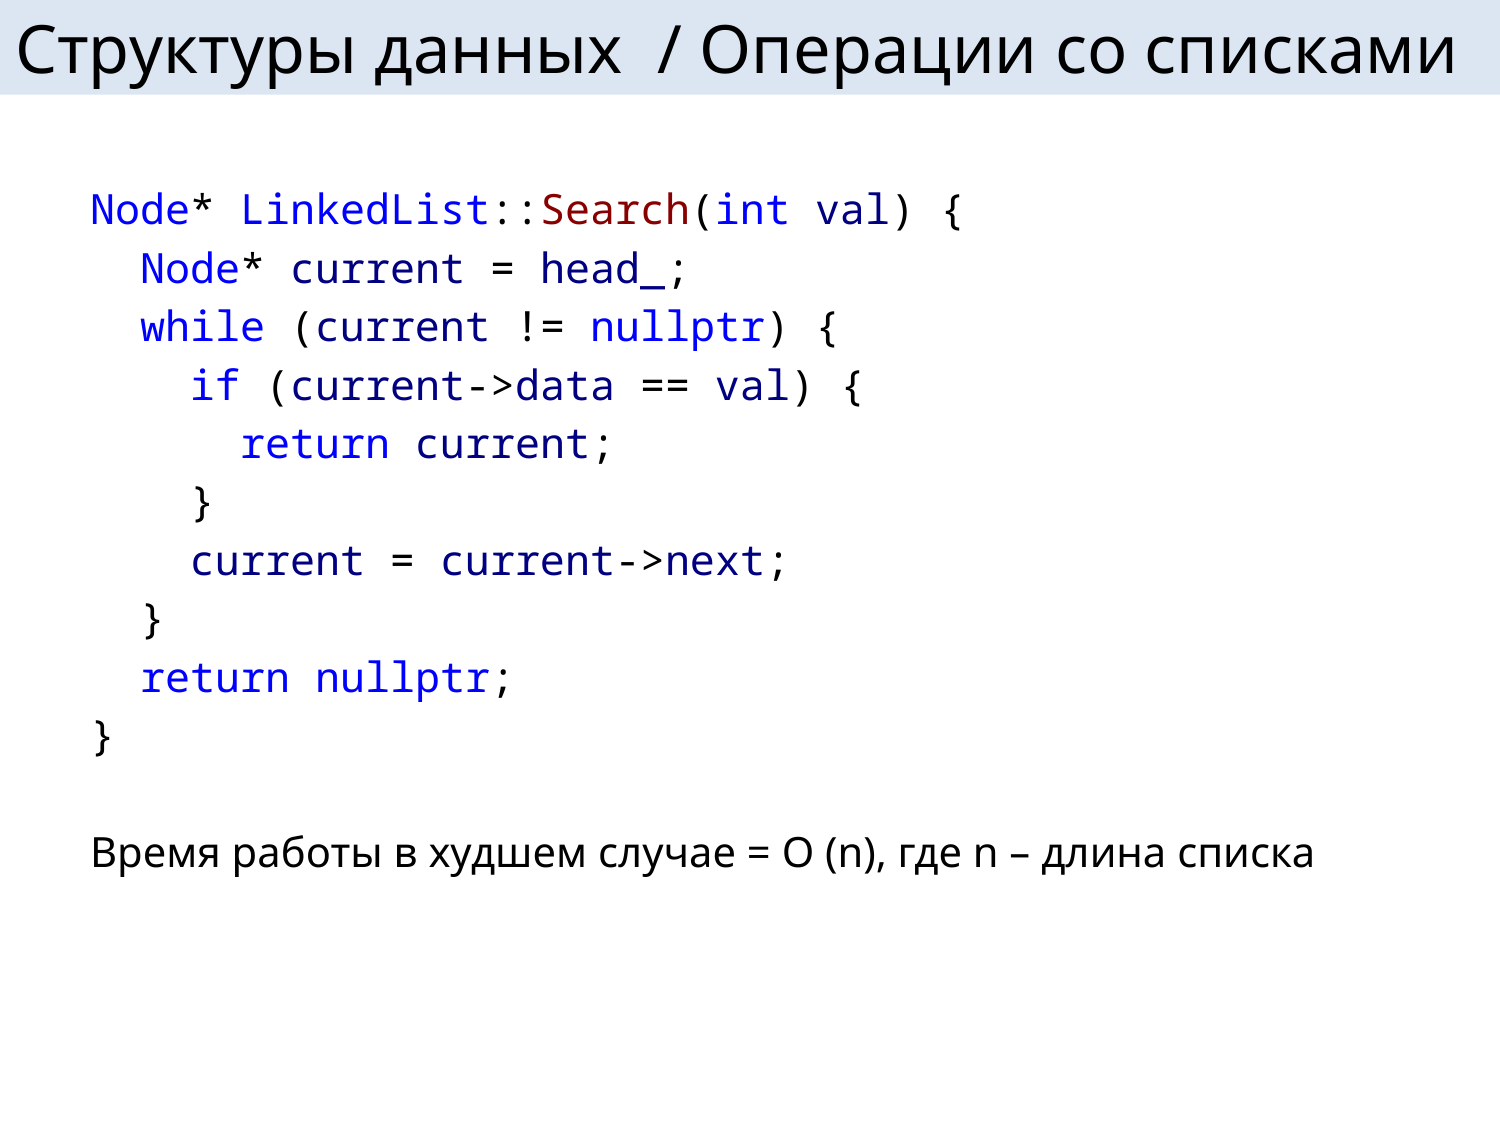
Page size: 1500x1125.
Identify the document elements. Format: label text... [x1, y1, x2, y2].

list Node* LinkedList::Search(int val) { Node* current = head_; while (current != nullptr) { if (current->data == val) { return current; } current = current->next; } return nullptr; } Время работы в худшем случае = O (n), где n – длина списка [75, 175, 1425, 1005]
title Структуры данных / Операции со списками [0, 0, 1500, 95]
